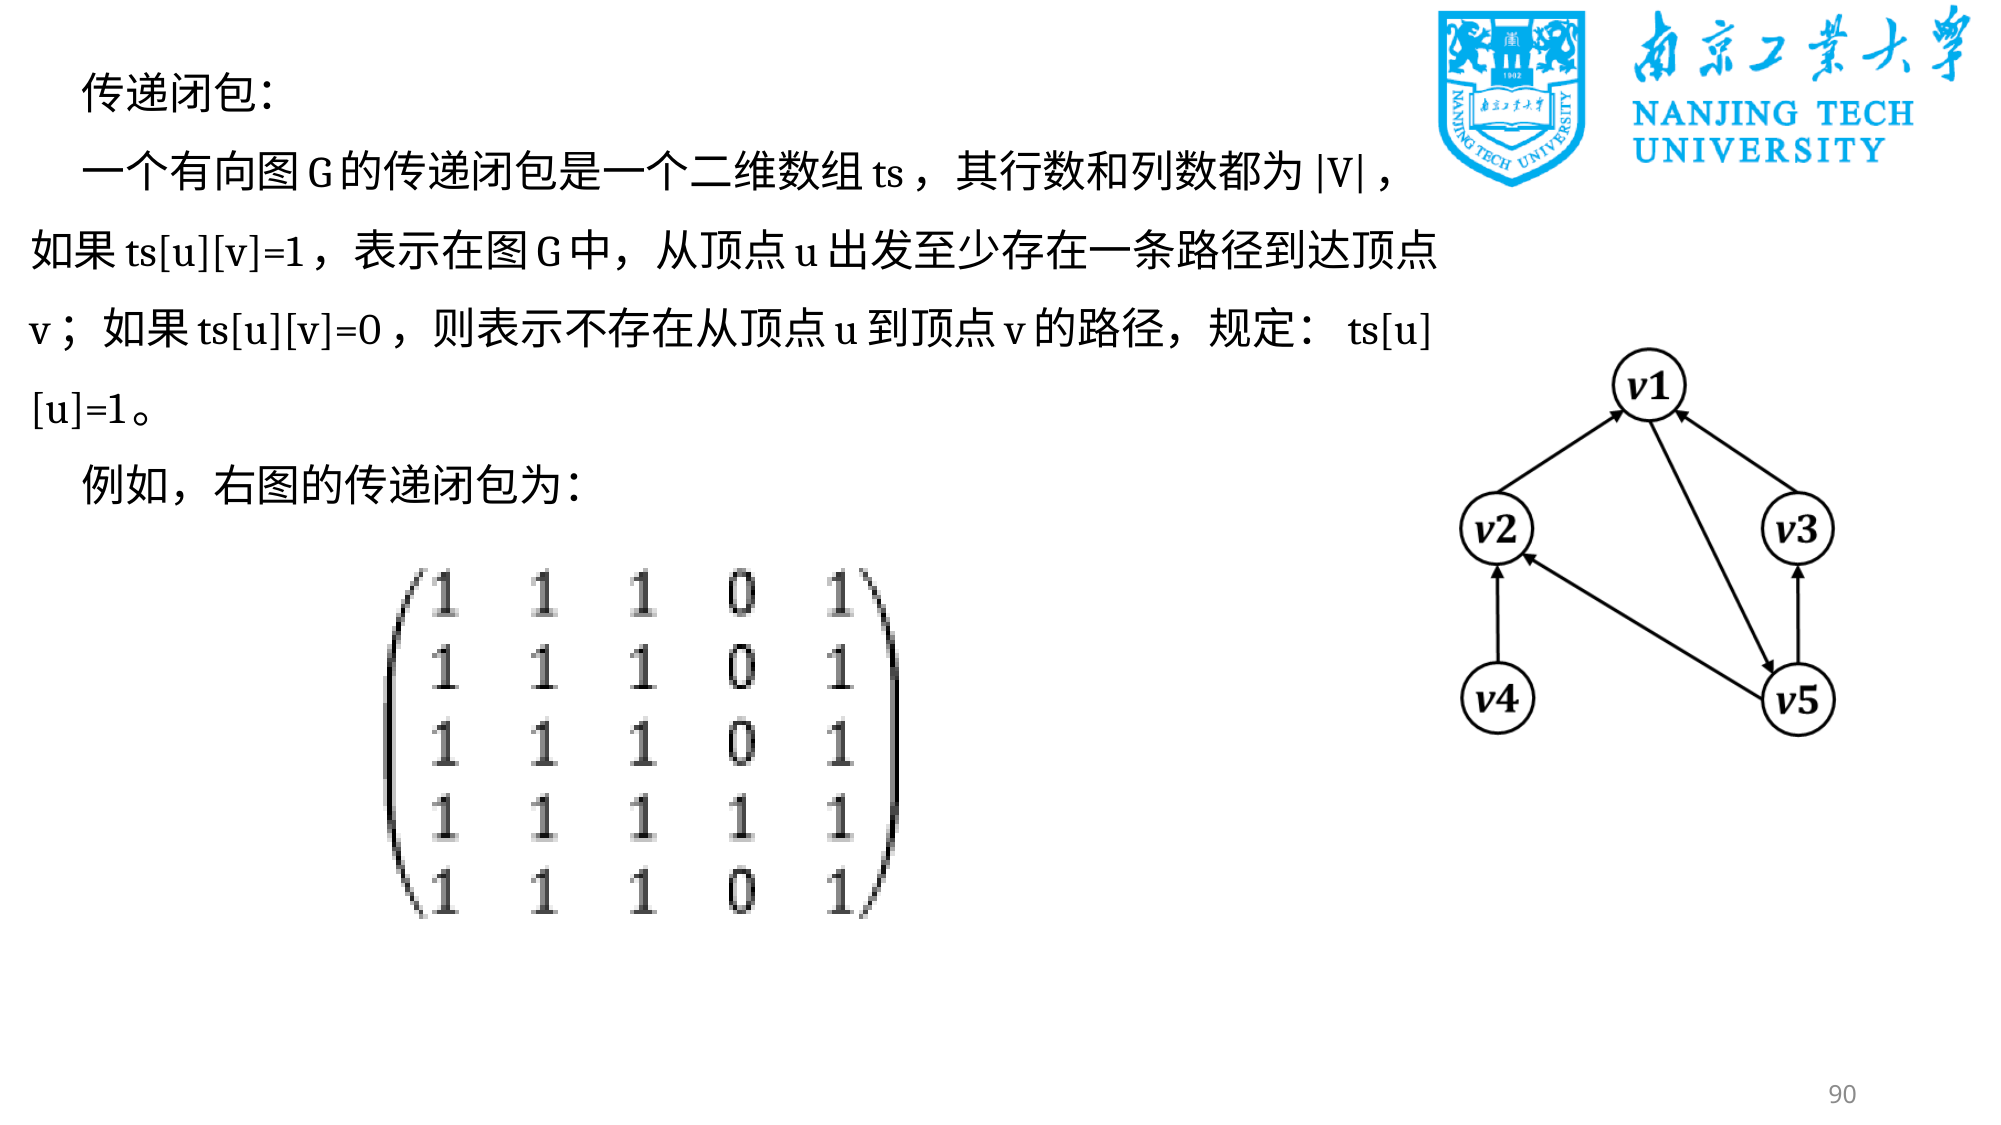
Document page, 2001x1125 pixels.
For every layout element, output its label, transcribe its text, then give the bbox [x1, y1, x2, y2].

slide_number 90 [1421, 1066, 1872, 1125]
picture [1447, 19, 1462, 28]
picture [1447, 344, 1847, 748]
picture [370, 532, 913, 928]
picture [1459, 27, 1578, 178]
picture [1509, 33, 1516, 45]
picture [1543, 30, 1549, 39]
list 传递闭包： 一个有向图G的传递闭包是一个二维数组ts，其行数和列数都为|V|，如果ts[u][v]=1，表示在图G中，从顶点u出发至少存在一条路径到达顶点v；如果ts[u][v]=0，则表示不存在从顶点u到顶点v的路径，规定：ts[u][u]=1。 例如，右图的传递闭包为： [15, 32, 1459, 520]
picture [1553, 30, 1560, 36]
picture [1464, 19, 1491, 44]
picture [1532, 19, 1566, 42]
picture [1483, 130, 1541, 145]
picture [1562, 40, 1570, 51]
picture [1515, 55, 1521, 68]
picture [1495, 19, 1529, 26]
picture [1504, 55, 1508, 68]
picture [1570, 19, 1578, 26]
picture [1434, 0, 2001, 191]
